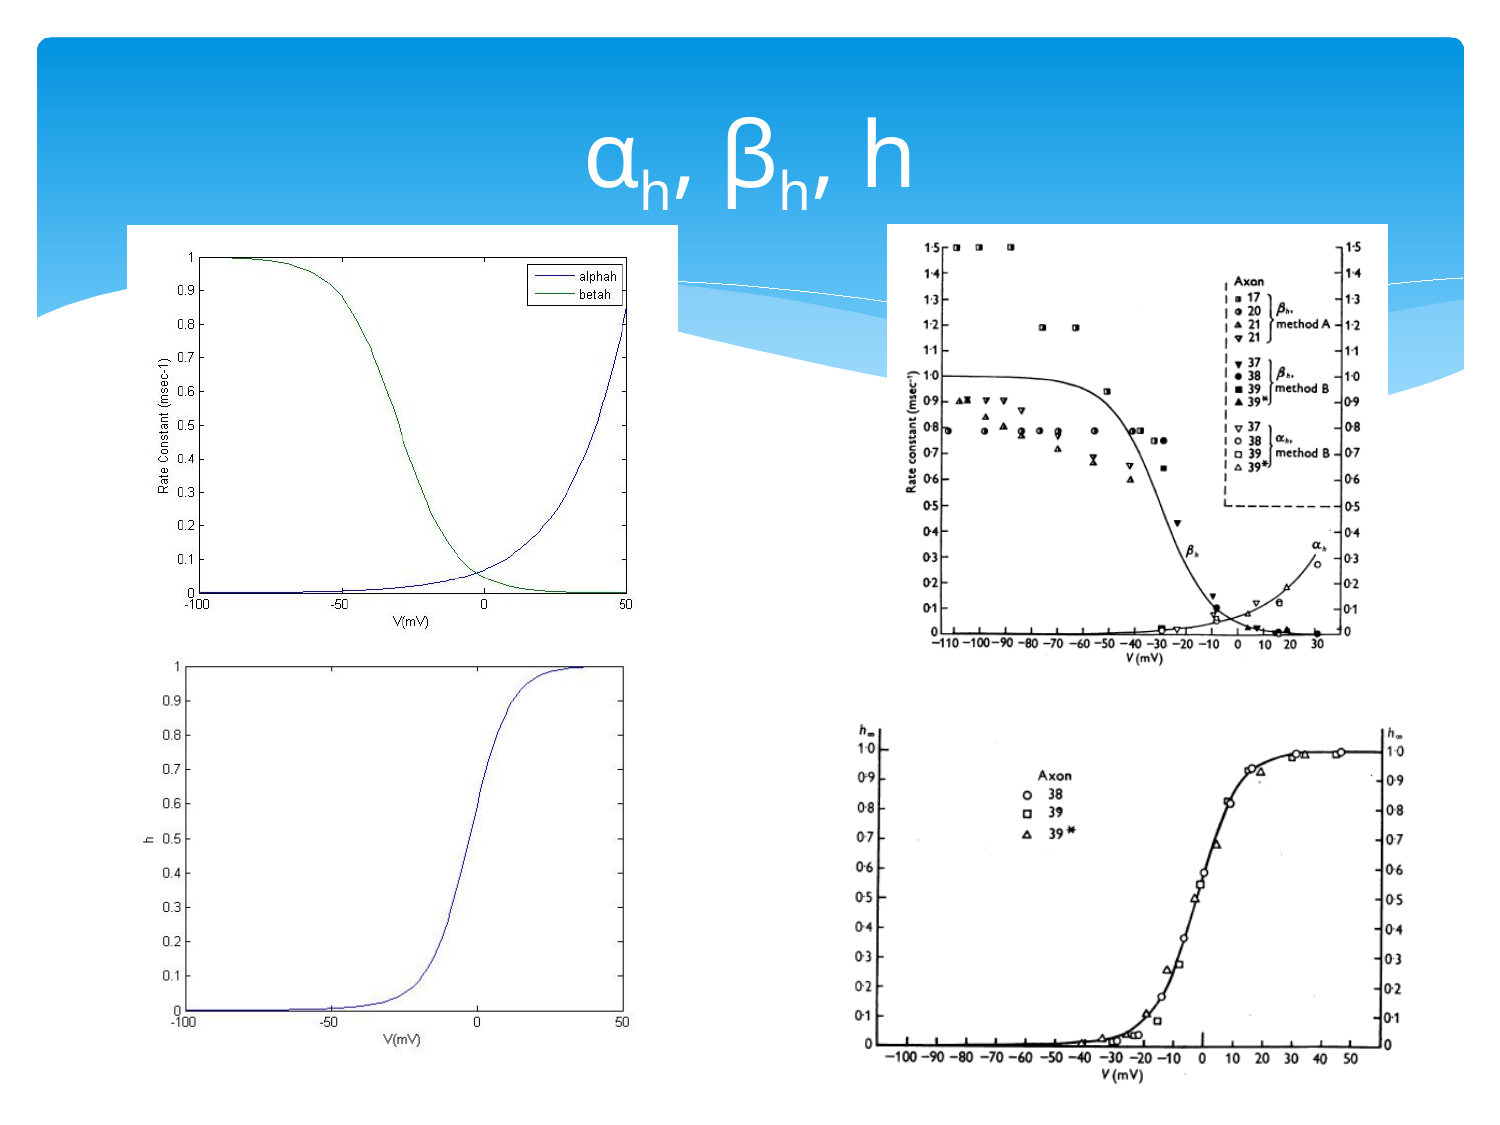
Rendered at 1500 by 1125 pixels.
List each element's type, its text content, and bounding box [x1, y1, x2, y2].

title αh, βh, h [75, 55, 1425, 261]
picture [887, 224, 1388, 673]
picture [112, 634, 676, 1057]
picture [837, 712, 1413, 1086]
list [127, 225, 679, 636]
